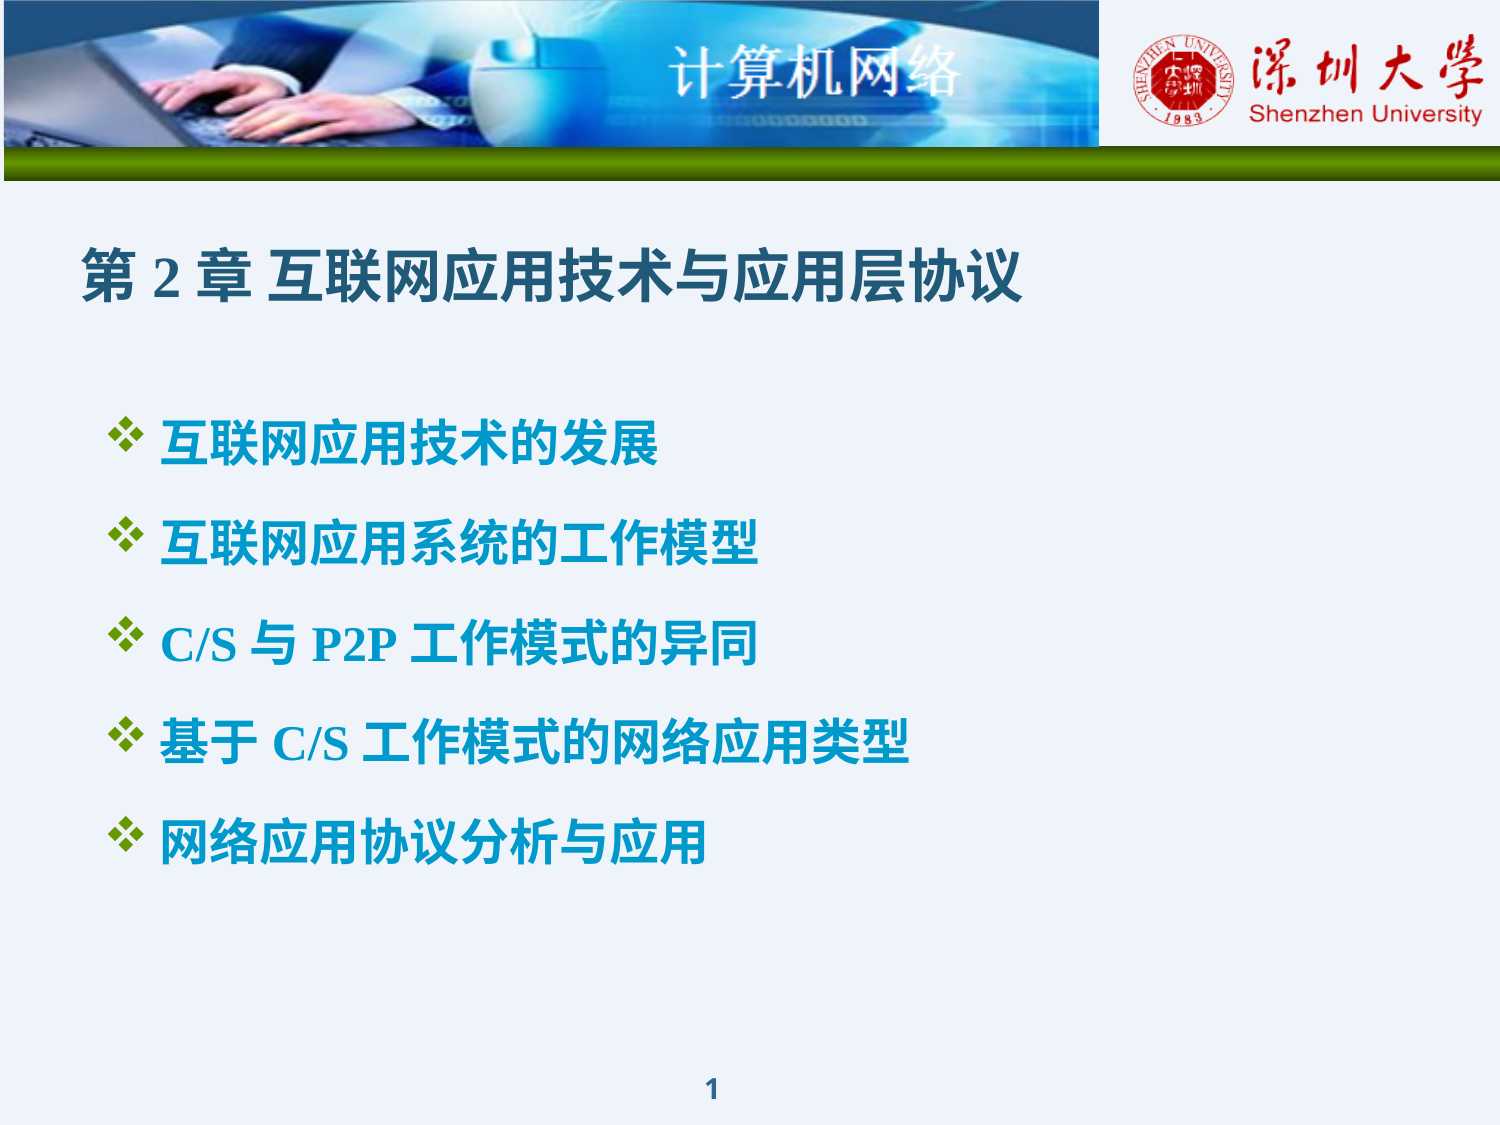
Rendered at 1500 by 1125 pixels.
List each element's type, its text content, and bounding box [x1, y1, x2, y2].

picture [1113, 18, 1488, 147]
picture [3, 0, 1099, 147]
title 第2章 互联网应用技术与应用层协议 [64, 231, 1341, 338]
list 互联网应用技术的发展 互联网应用系统的工作模型 C/S与P2P工作模式的异同 基于C/S工作模式的网络应用类型 网络应用协议分析与应用 [88, 373, 1439, 946]
slide_number 1 [537, 1062, 888, 1111]
